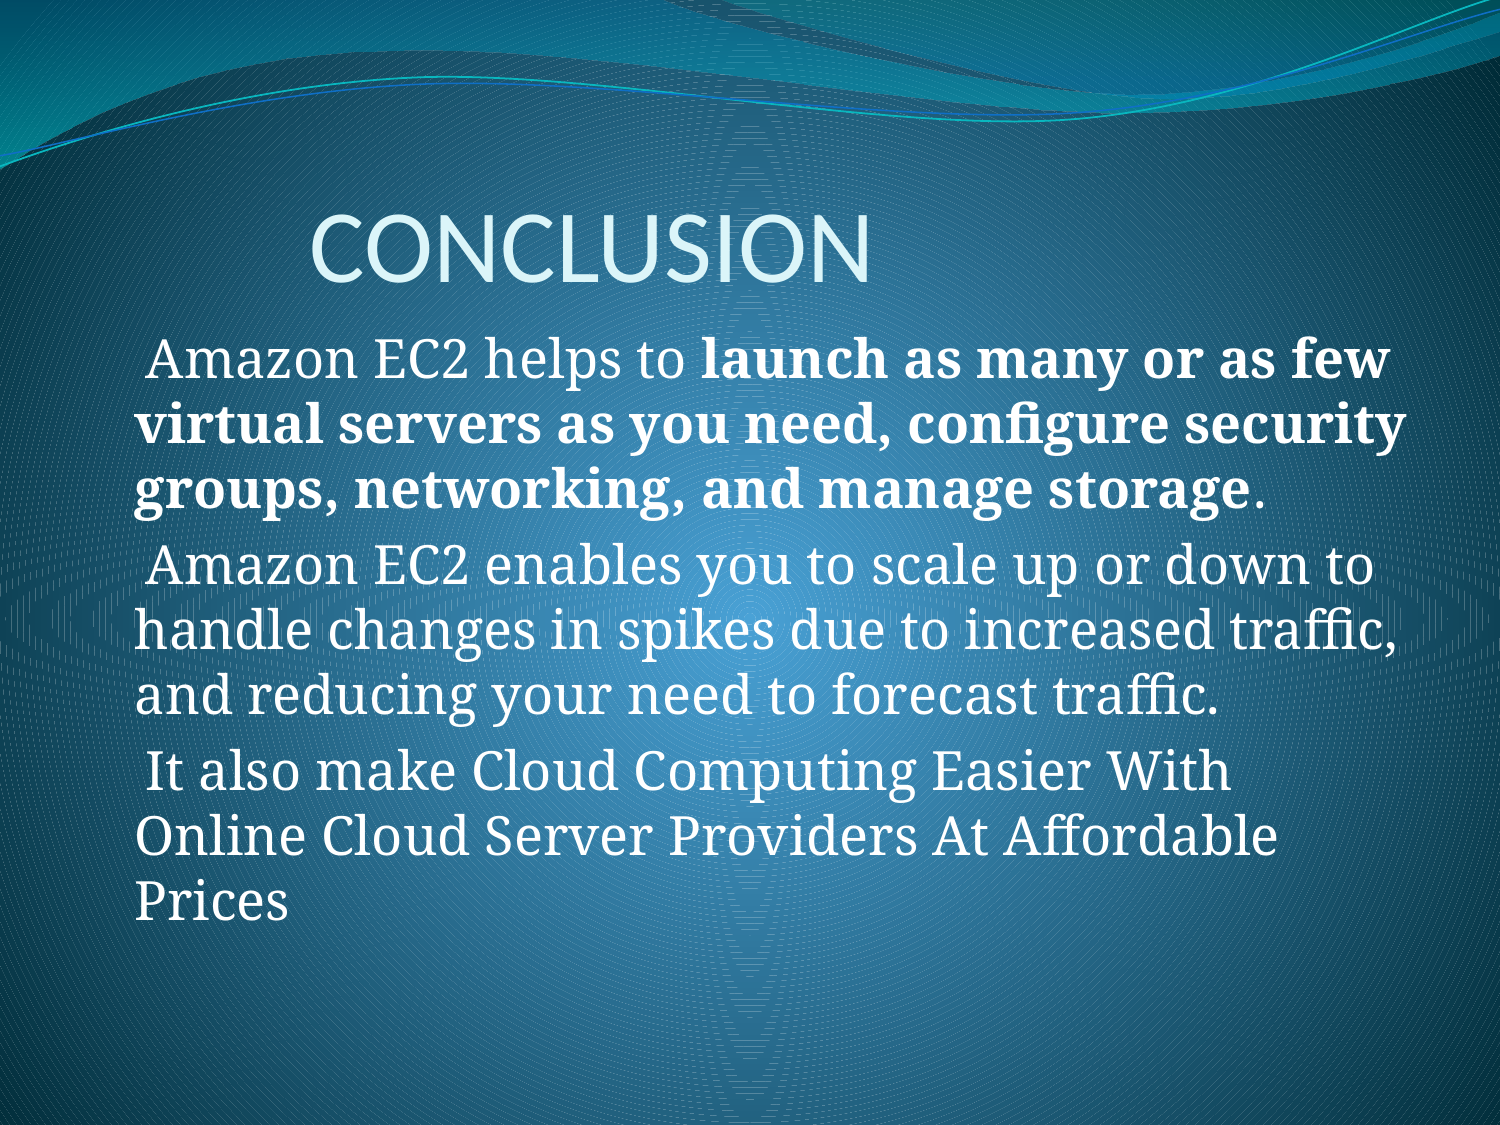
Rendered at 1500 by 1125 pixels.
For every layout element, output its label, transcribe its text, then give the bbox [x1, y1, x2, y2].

title CONCLUSION [75, 115, 1425, 303]
list Amazon EC2 helps to launch as many or as few virtual servers as you need, configure security groups, networking, and manage storage. Amazon EC2 enables you to scale up or down to handle changes in spikes due to increased traffic, and reducing your need to forecast traffic. It also make Cloud Computing Easier With Online Cloud Server Providers At Affordable Prices [75, 317, 1425, 1038]
